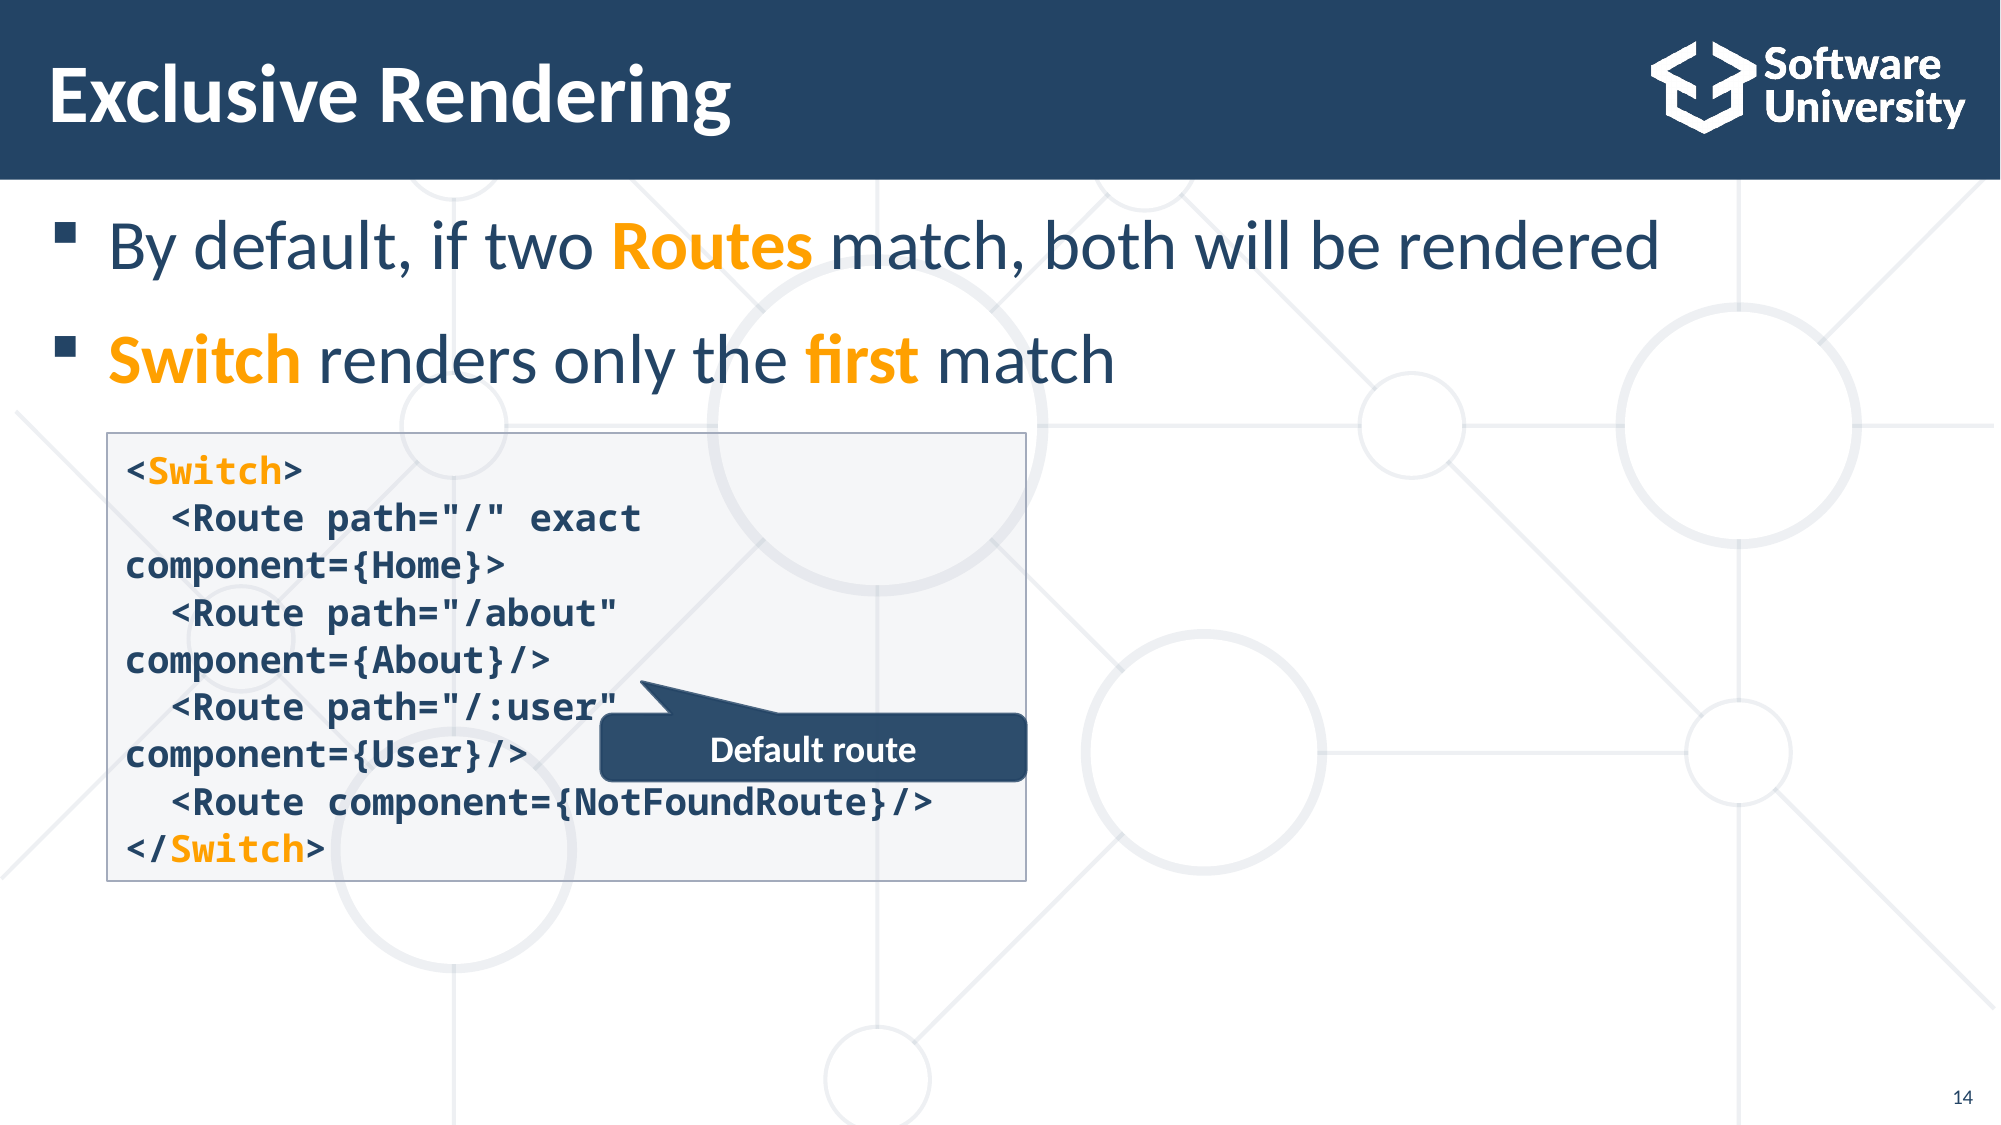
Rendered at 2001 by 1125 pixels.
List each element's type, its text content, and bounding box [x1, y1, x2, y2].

list By default, if two Routes match, both will be rendered Switch renders only the first match [31, 188, 1968, 1103]
picture [1651, 41, 1966, 134]
text_box <Switch> <Route path="/" exact component={Home}> <Route path="/about" component={About}/> <Route path="/:user" component={User}/> <Route component={NotFoundRoute}/> </Switch> [106, 432, 1027, 882]
text_box Default route [598, 679, 1029, 783]
title Exclusive Rendering [31, 16, 1625, 162]
slide_number ‹#› [1927, 1067, 1989, 1117]
